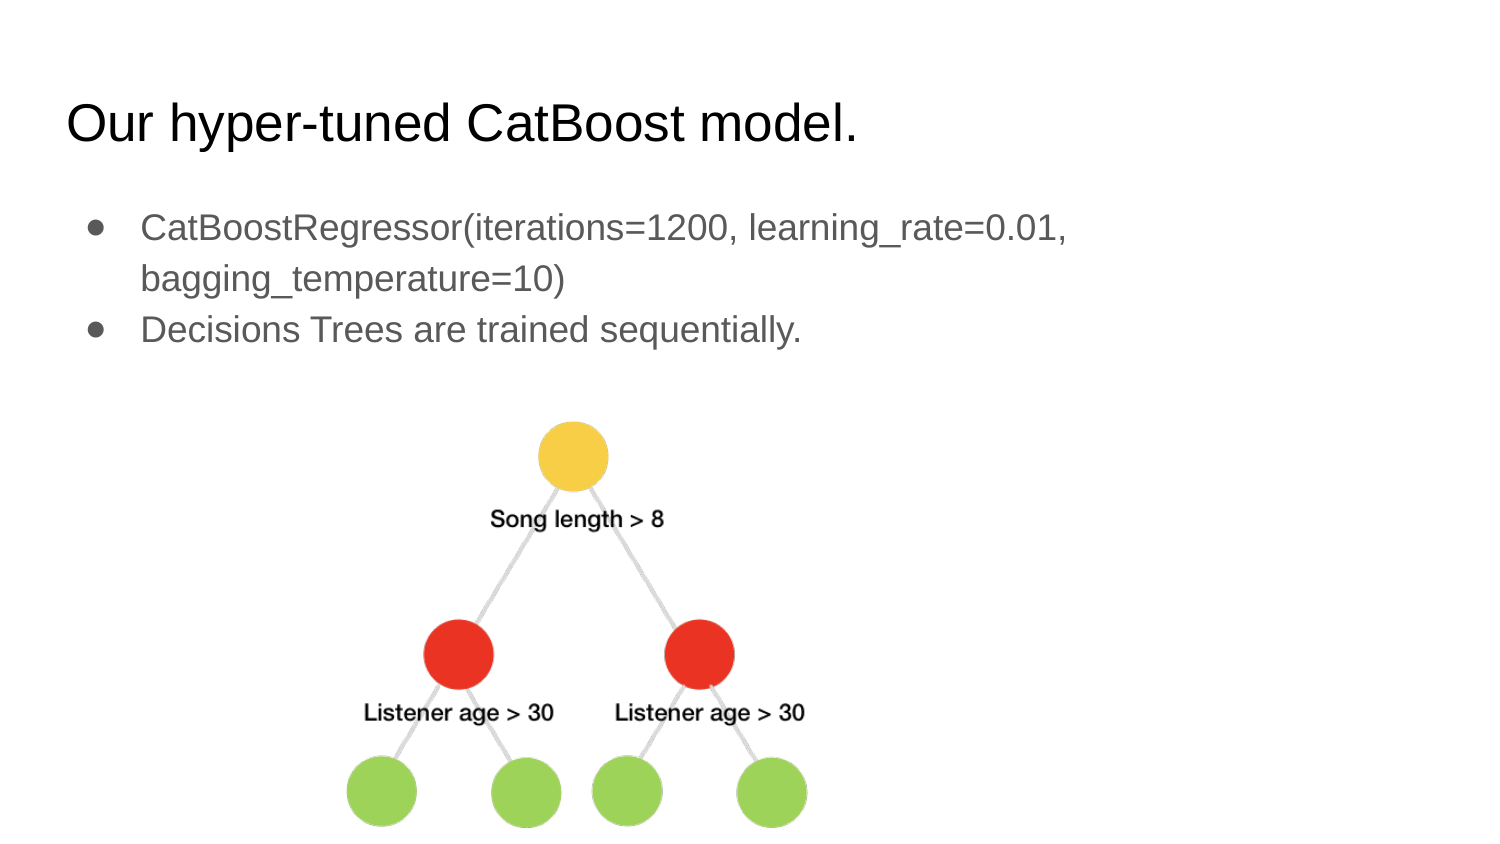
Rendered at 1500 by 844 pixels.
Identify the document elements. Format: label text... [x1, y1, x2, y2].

list CatBoostRegressor(iterations=1200, learning_rate=0.01, bagging_temperature=10) Decisions Trees are trained sequentially. [51, 181, 1336, 366]
picture [345, 421, 812, 829]
title Our hyper-tuned CatBoost model. [51, 72, 1449, 167]
